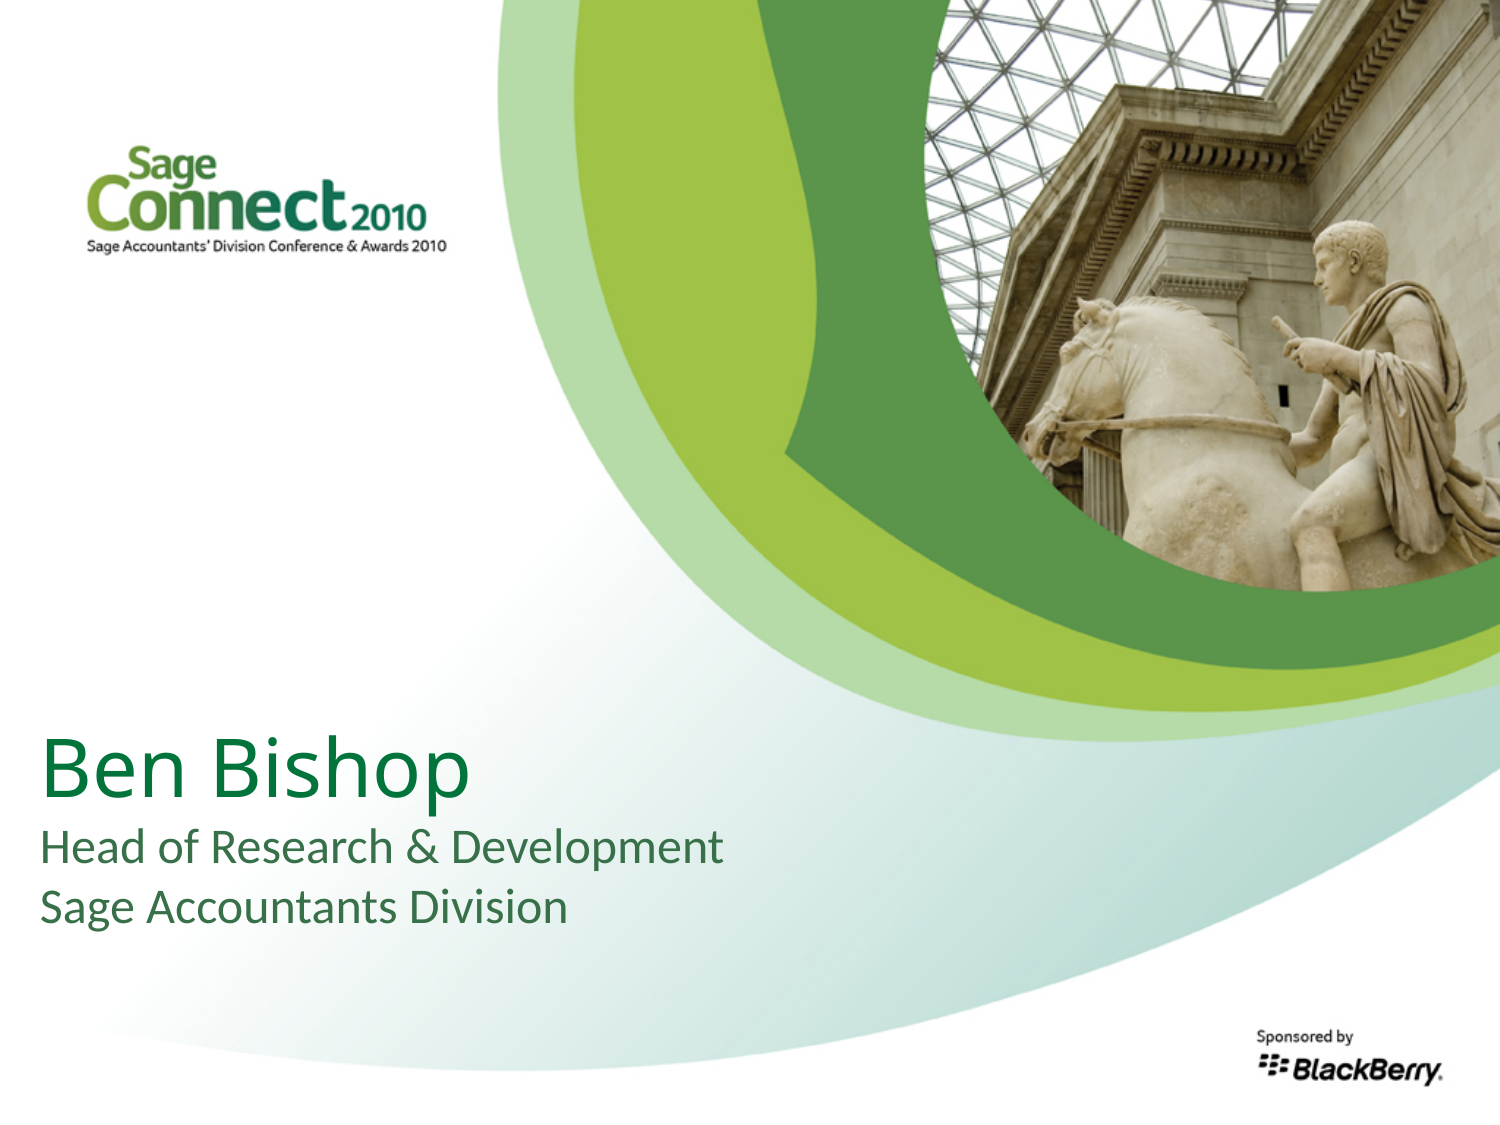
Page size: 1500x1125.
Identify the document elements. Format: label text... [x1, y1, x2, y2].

picture [0, 0, 1500, 1125]
title Ben Bishop Head of Research & Development Sage Accountants Division [24, 708, 813, 950]
